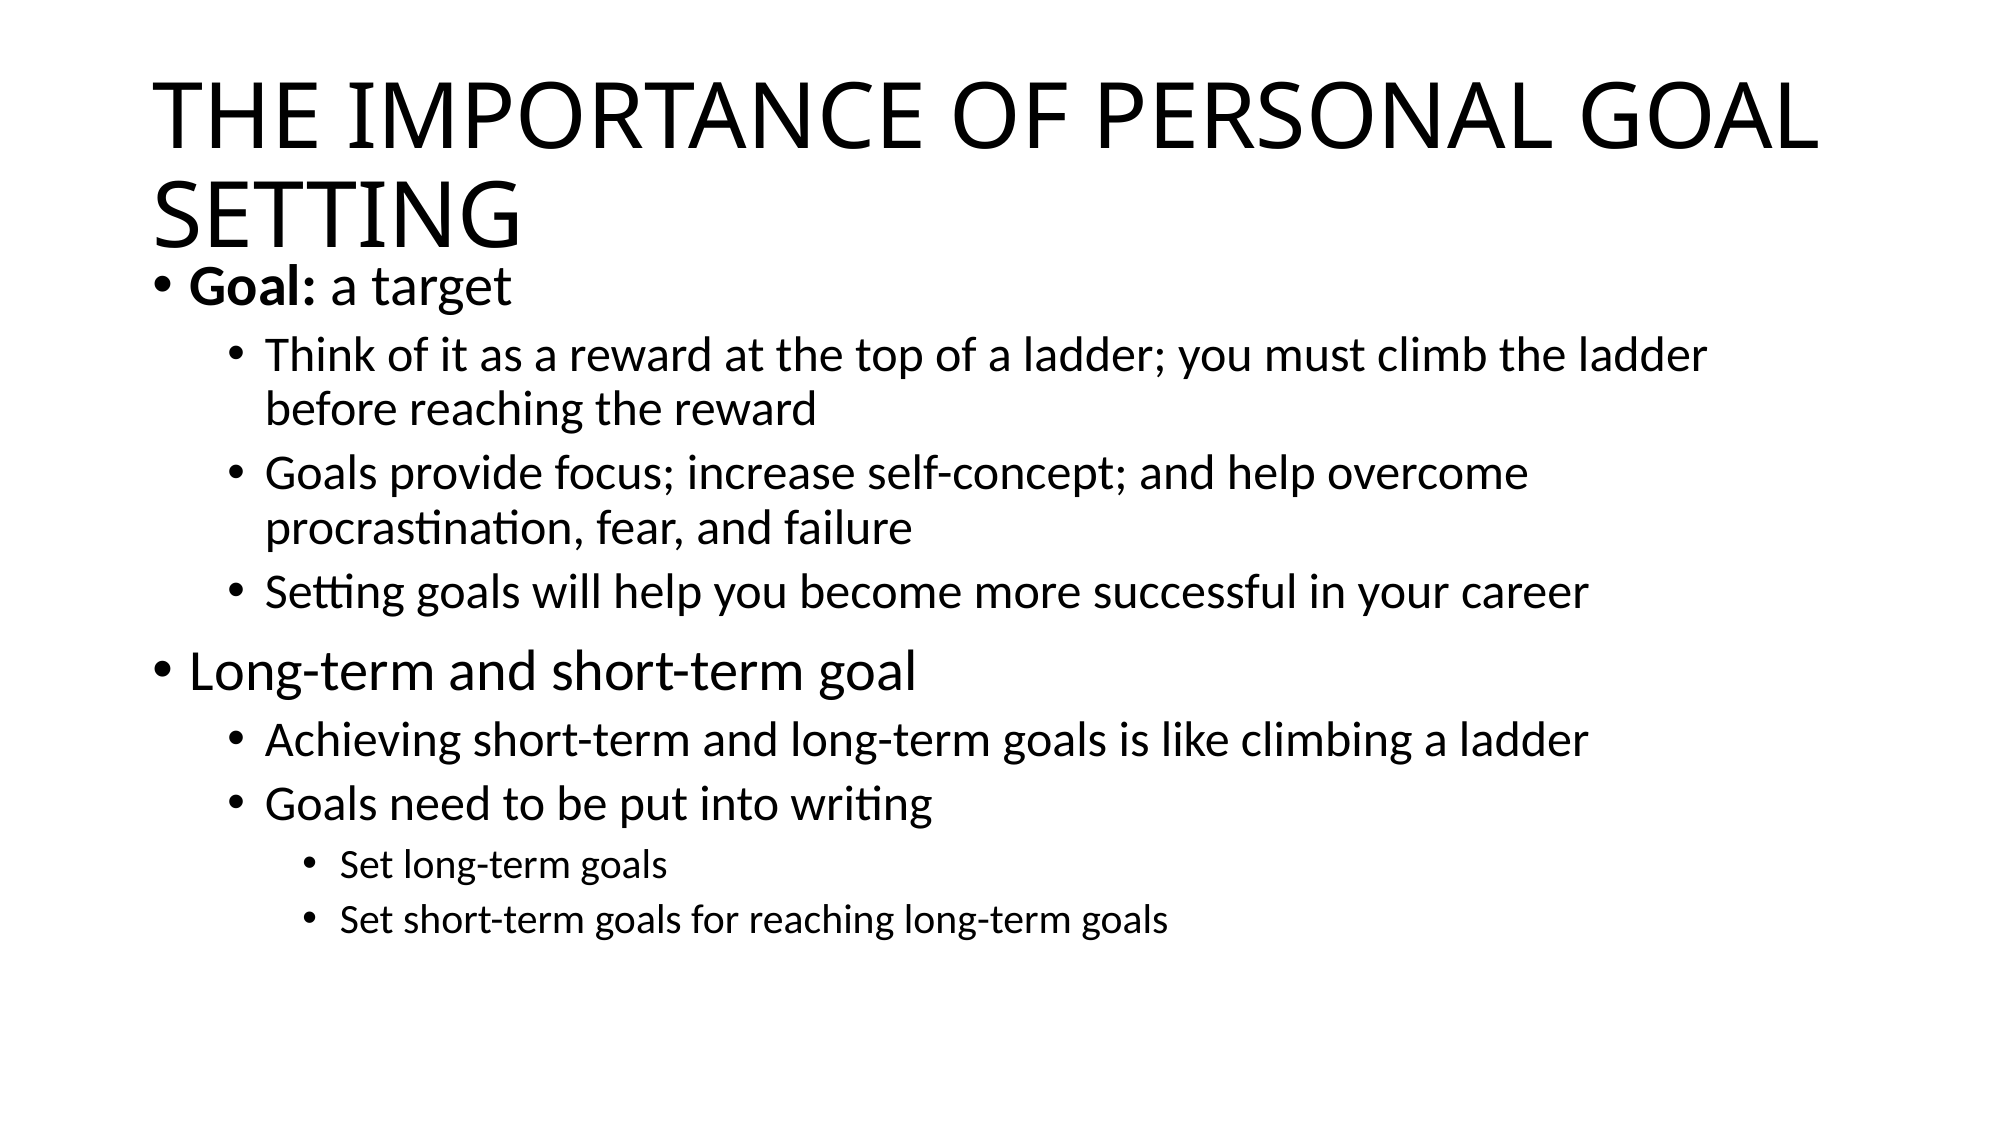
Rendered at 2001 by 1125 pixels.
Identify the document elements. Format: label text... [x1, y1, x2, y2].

title THE IMPORTANCE OF PERSONAL GOAL SETTING [137, 59, 1957, 278]
list Goal: a target Think of it as a reward at the top of a ladder; you must climb the ladder before reaching the reward Goals provide focus; increase self-concept; and help overcome procrastination, fear, and failure Setting goals will help you become more successful in your career Long-term and short-term goal Achieving short-term and long-term goals is like climbing a ladder Goals need to be put into writing Set long-term goals Set short-term goals for reaching long-term goals [137, 247, 1863, 1125]
